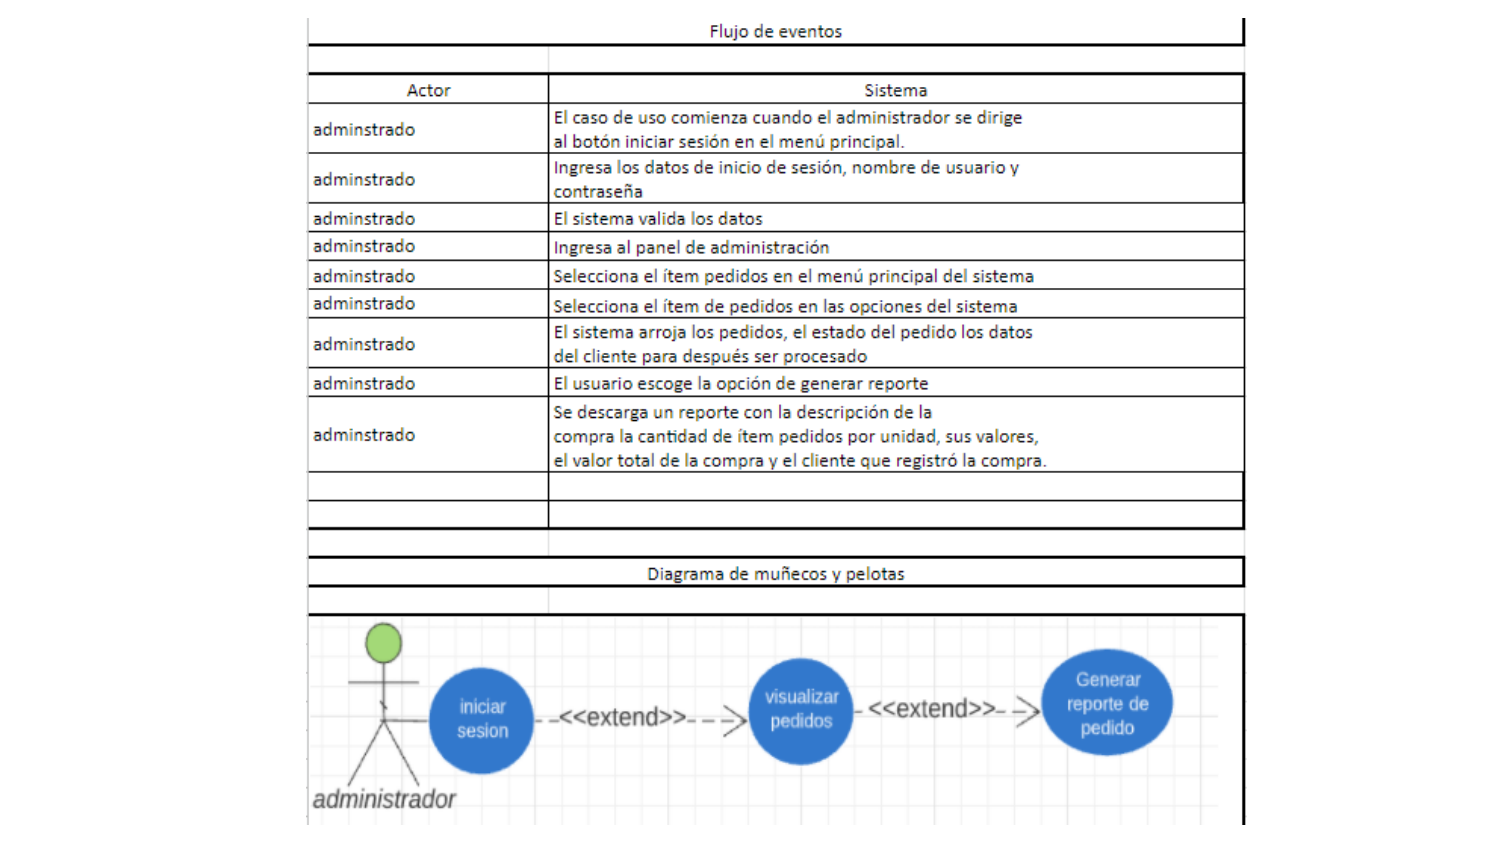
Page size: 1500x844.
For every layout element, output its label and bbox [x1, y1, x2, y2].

picture [306, 18, 1248, 826]
